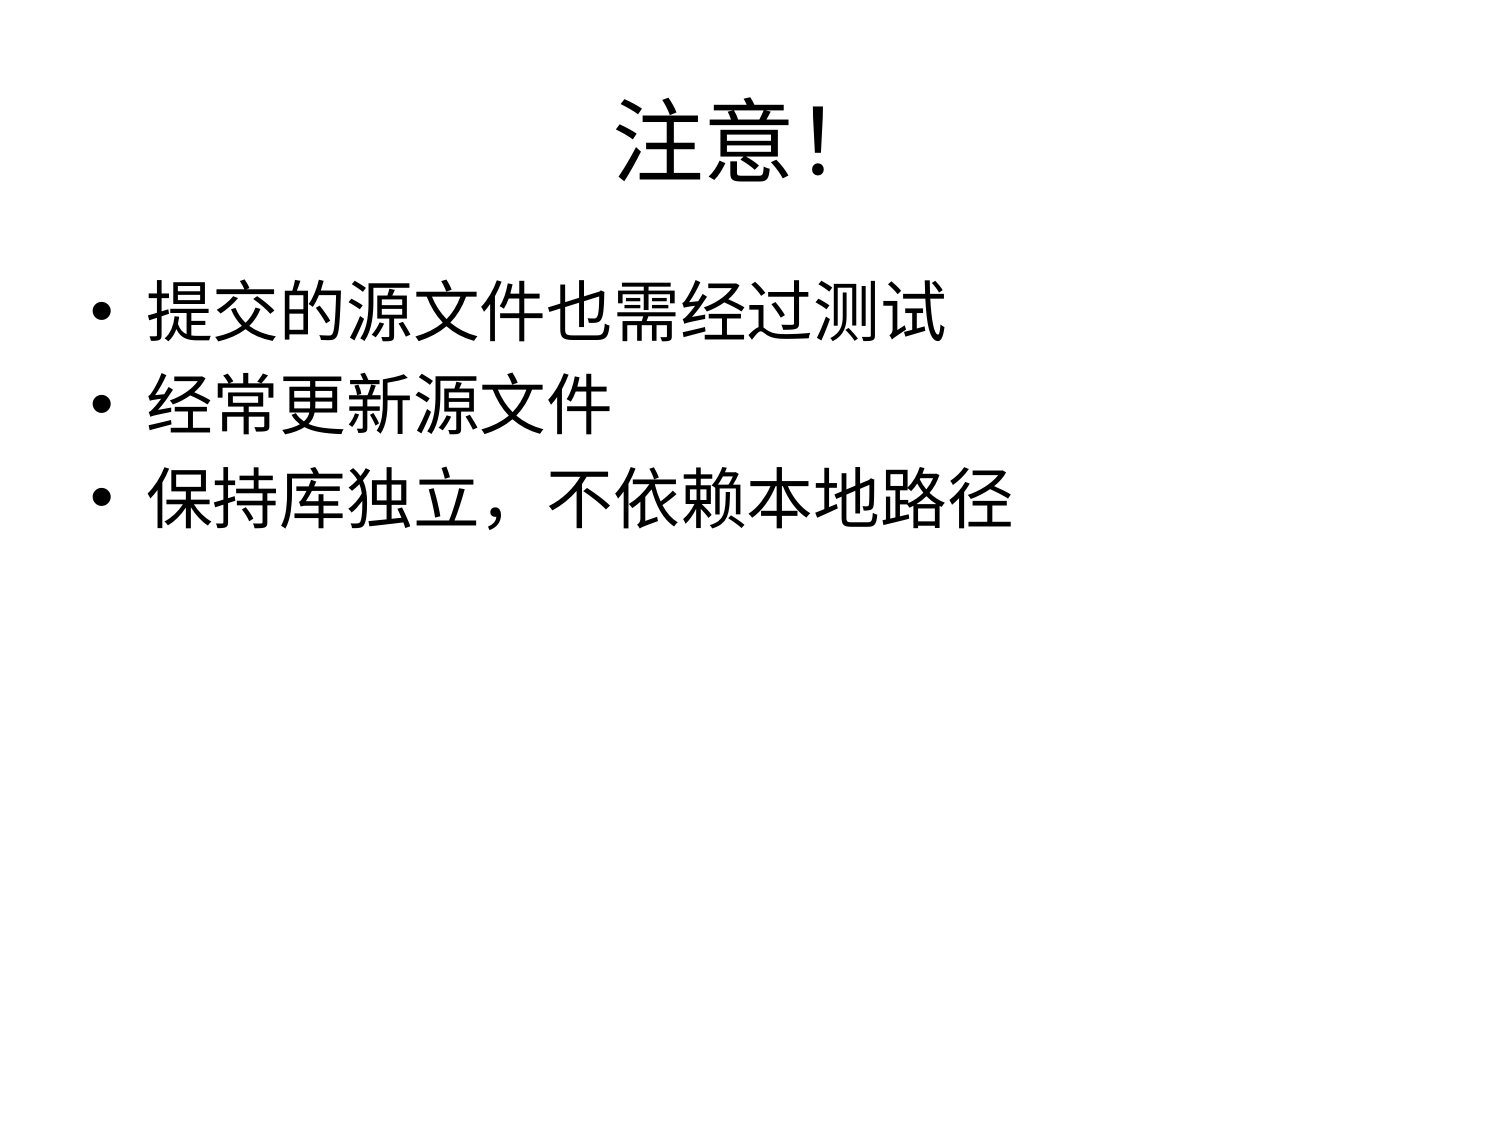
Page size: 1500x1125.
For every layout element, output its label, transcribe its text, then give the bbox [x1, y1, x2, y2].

list 提交的源文件也需经过测试 经常更新源文件 保持库独立，不依赖本地路径 [75, 262, 1425, 1005]
title 注意！ [75, 45, 1425, 233]
